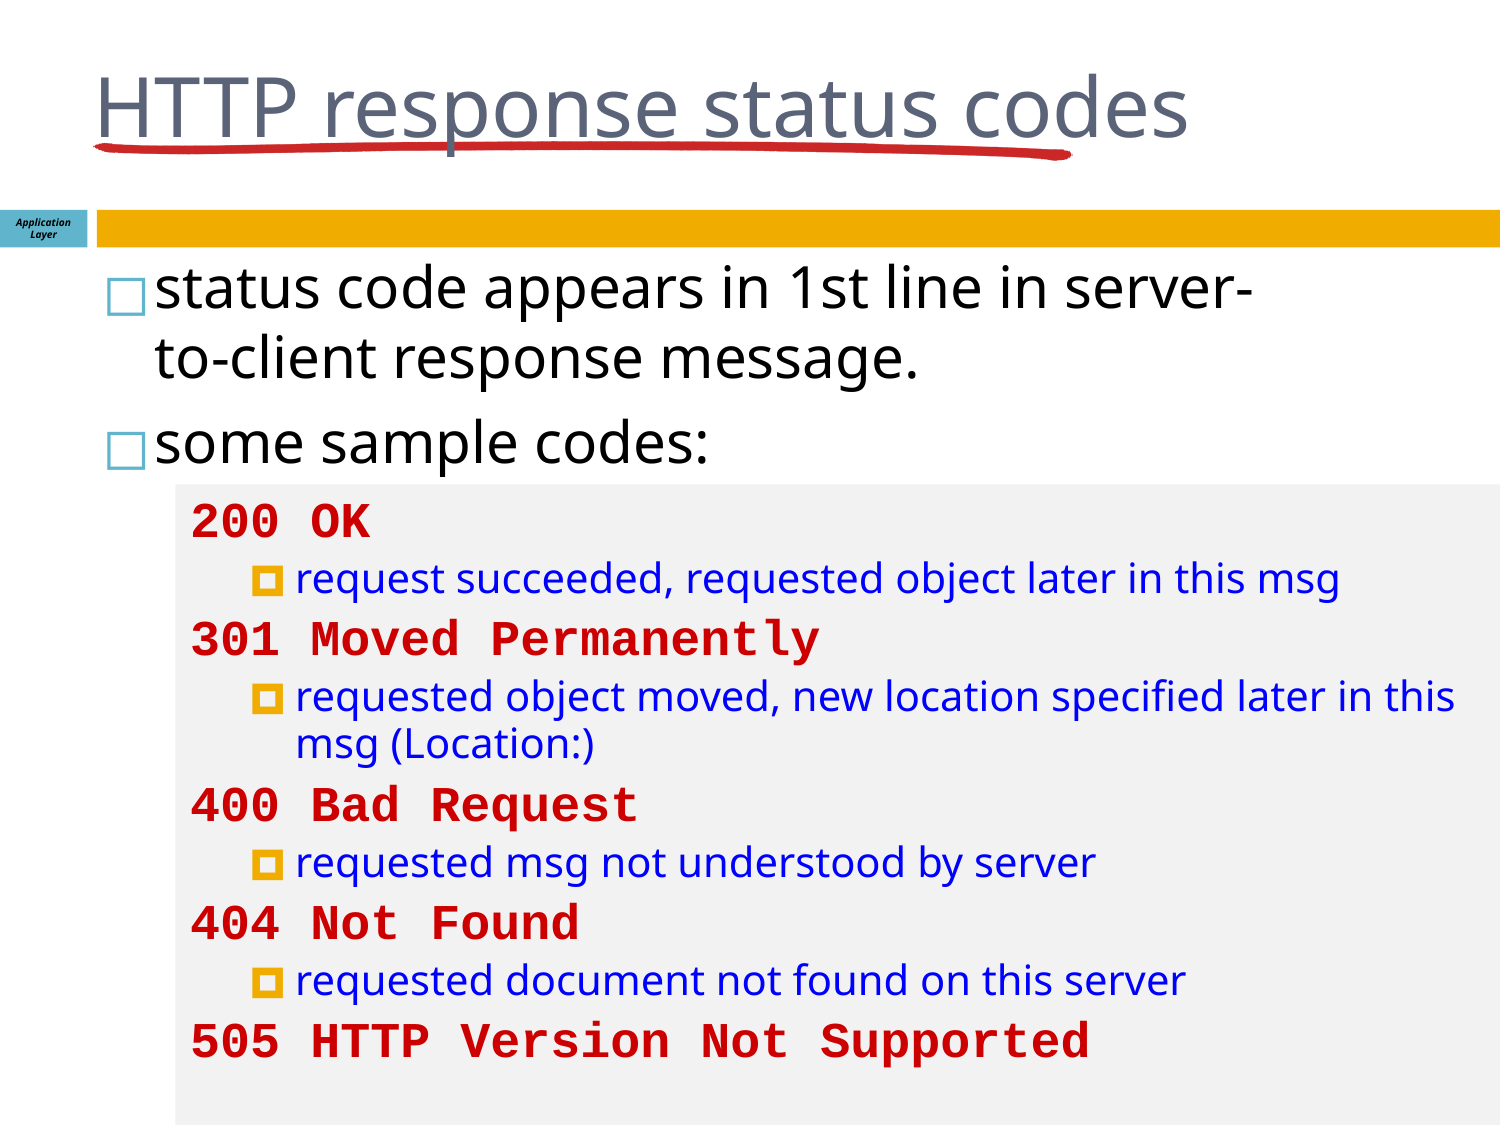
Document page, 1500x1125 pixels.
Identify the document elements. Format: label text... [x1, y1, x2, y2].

footer Application Layer [0, 208, 88, 249]
picture [89, 136, 1084, 166]
title HTTP response status codes [78, 24, 1354, 185]
text_box status code appears in 1st line in server-to-client response message. some sample codes: [87, 243, 1308, 460]
list 200 OK request succeeded, requested object later in this msg 301 Moved Permanently requested object moved, new location specified later in this msg (Location:) 400 Bad Request requested msg not understood by server 404 Not Found requested document not found on this server 505 HTTP Version Not Supported [175, 484, 1500, 1125]
